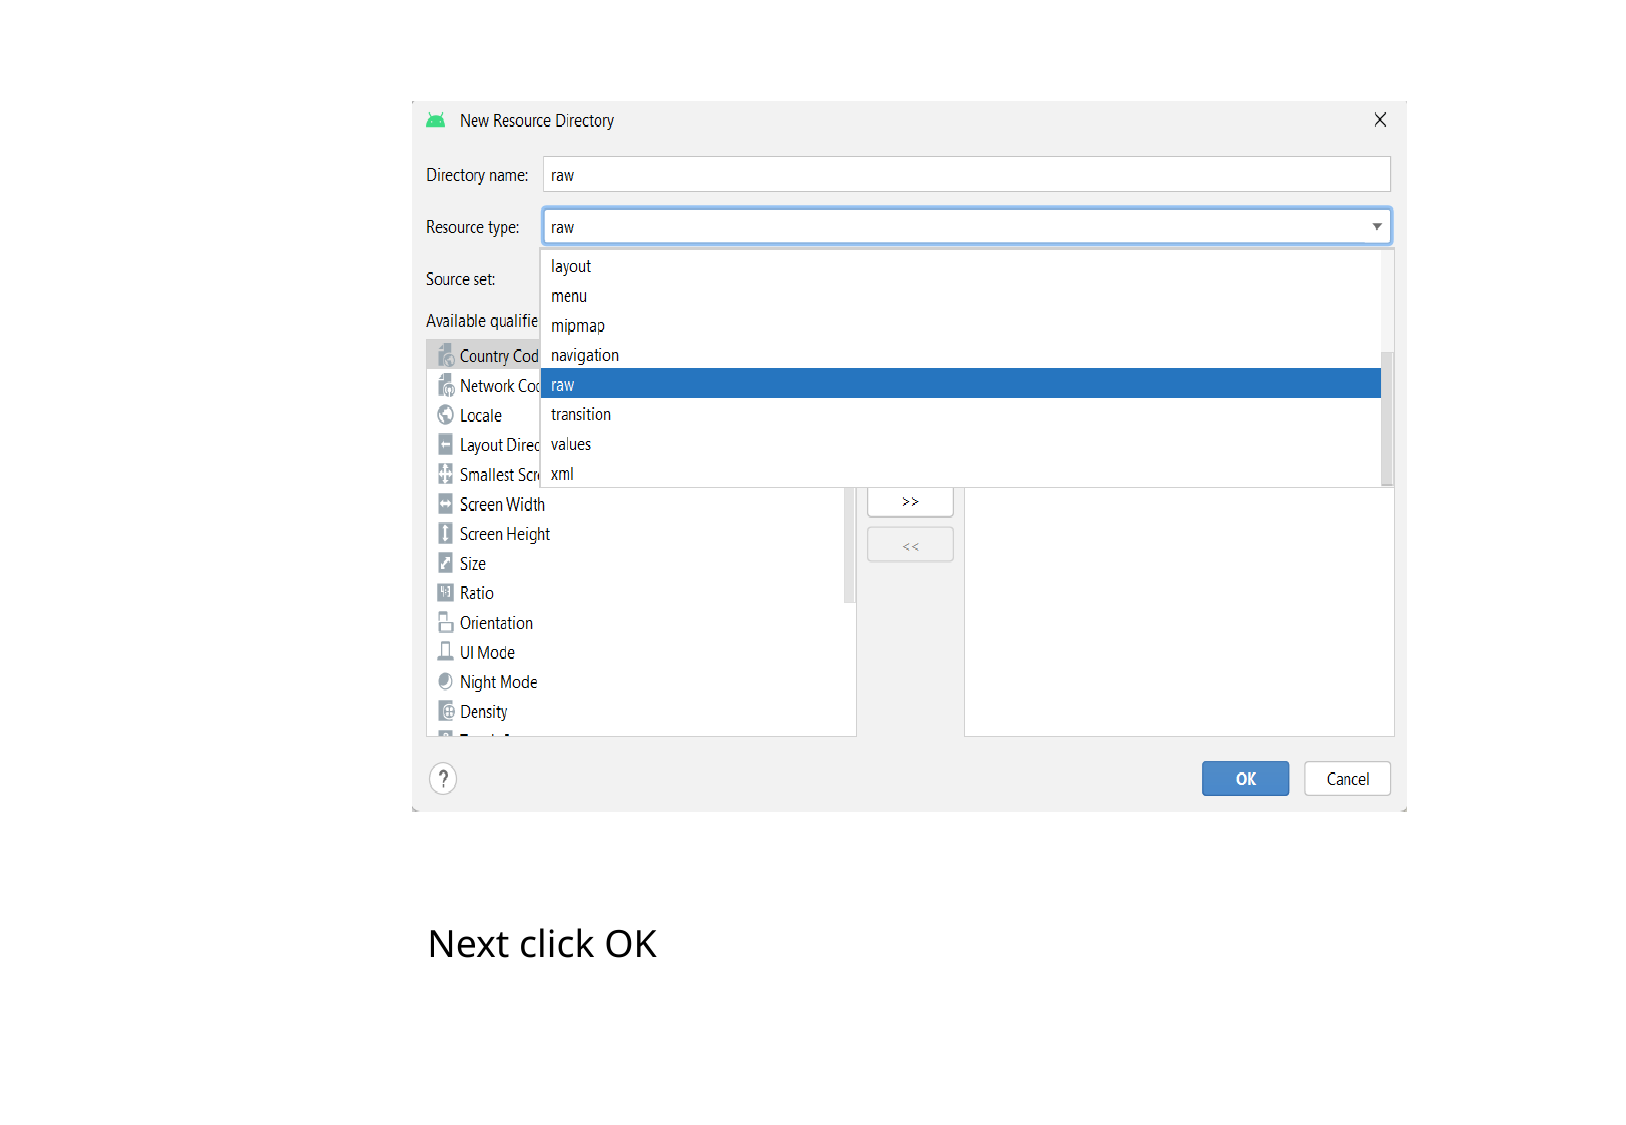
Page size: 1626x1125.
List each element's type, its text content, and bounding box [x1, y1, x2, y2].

picture [412, 101, 1408, 812]
text_box Next click OK [412, 912, 798, 973]
